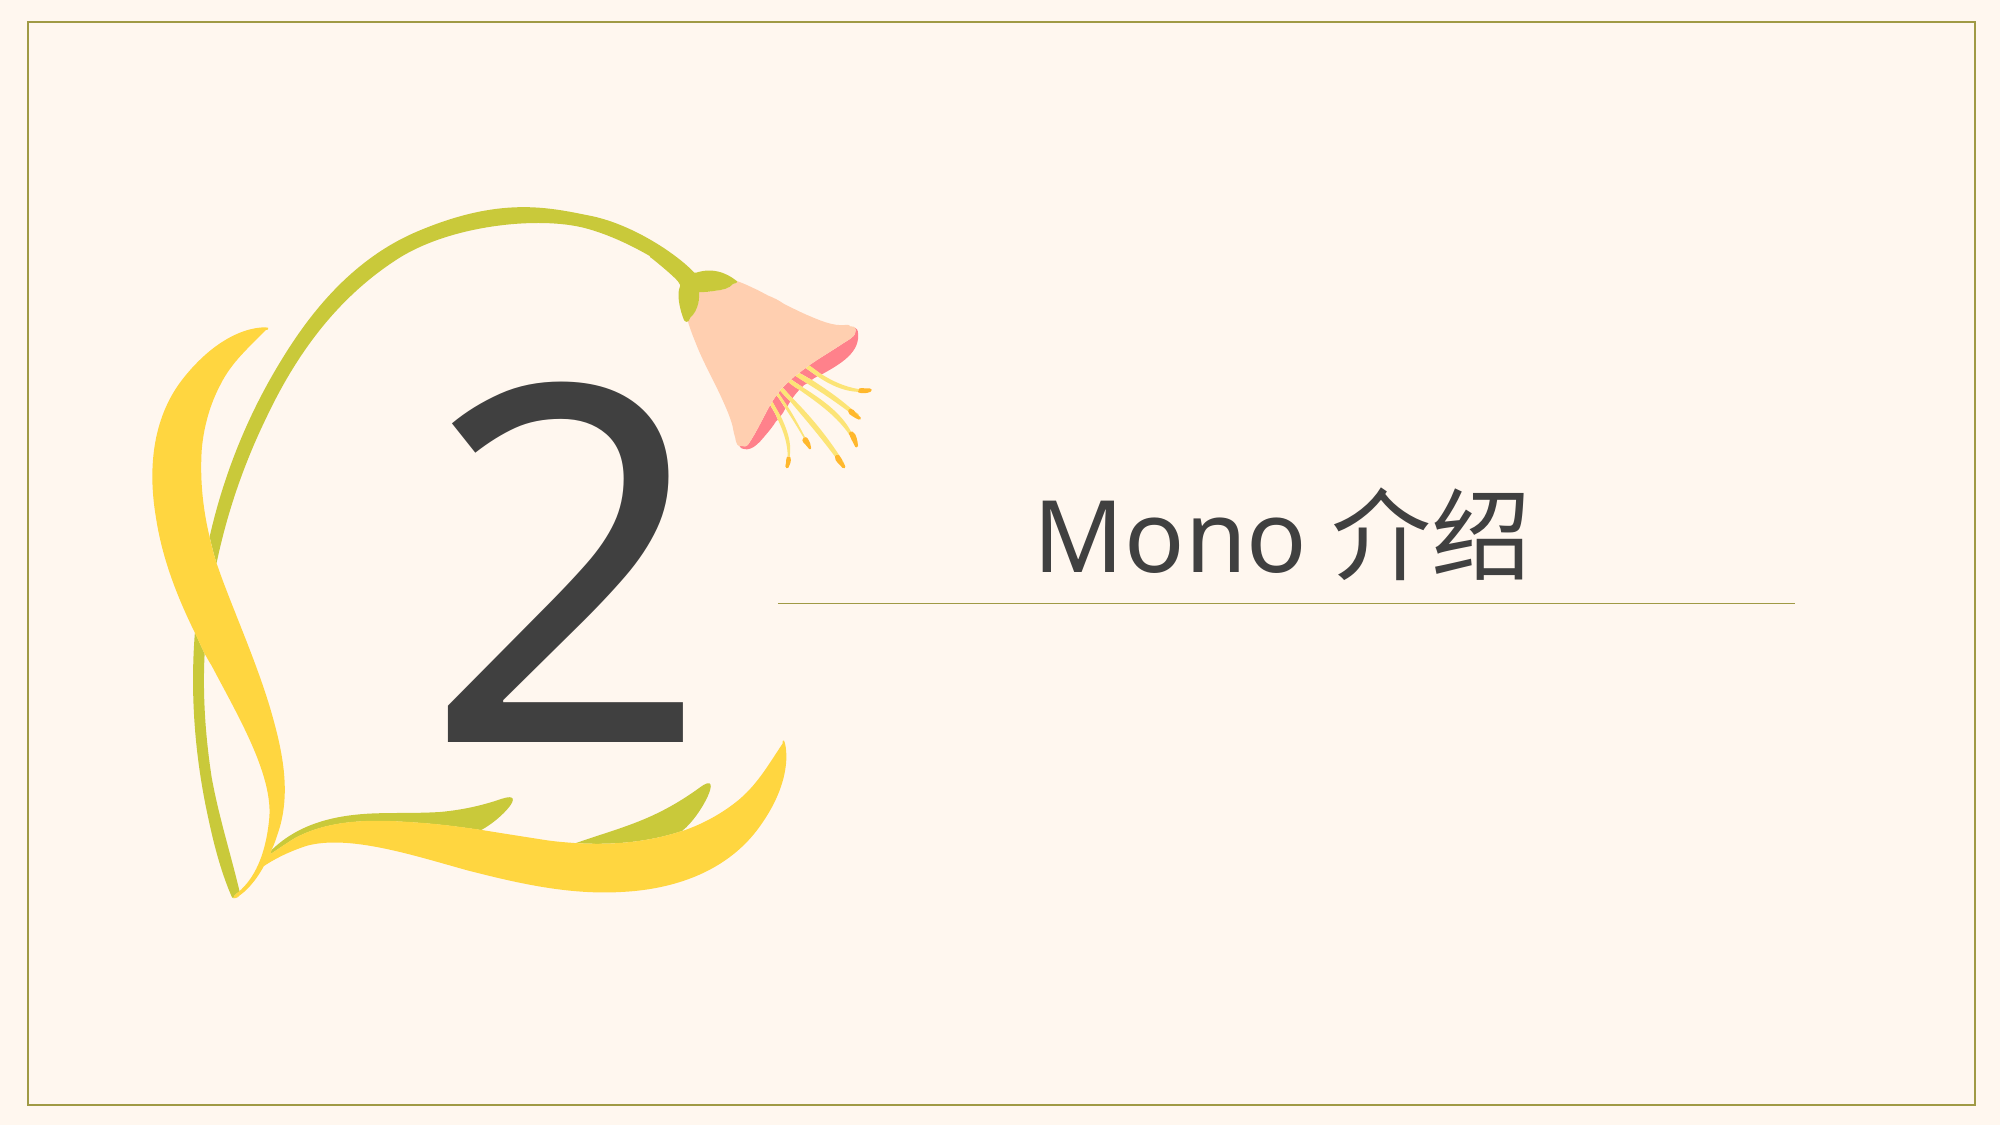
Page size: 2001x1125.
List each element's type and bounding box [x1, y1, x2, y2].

text_box [27, 21, 1976, 1106]
text_box [147, 196, 873, 899]
